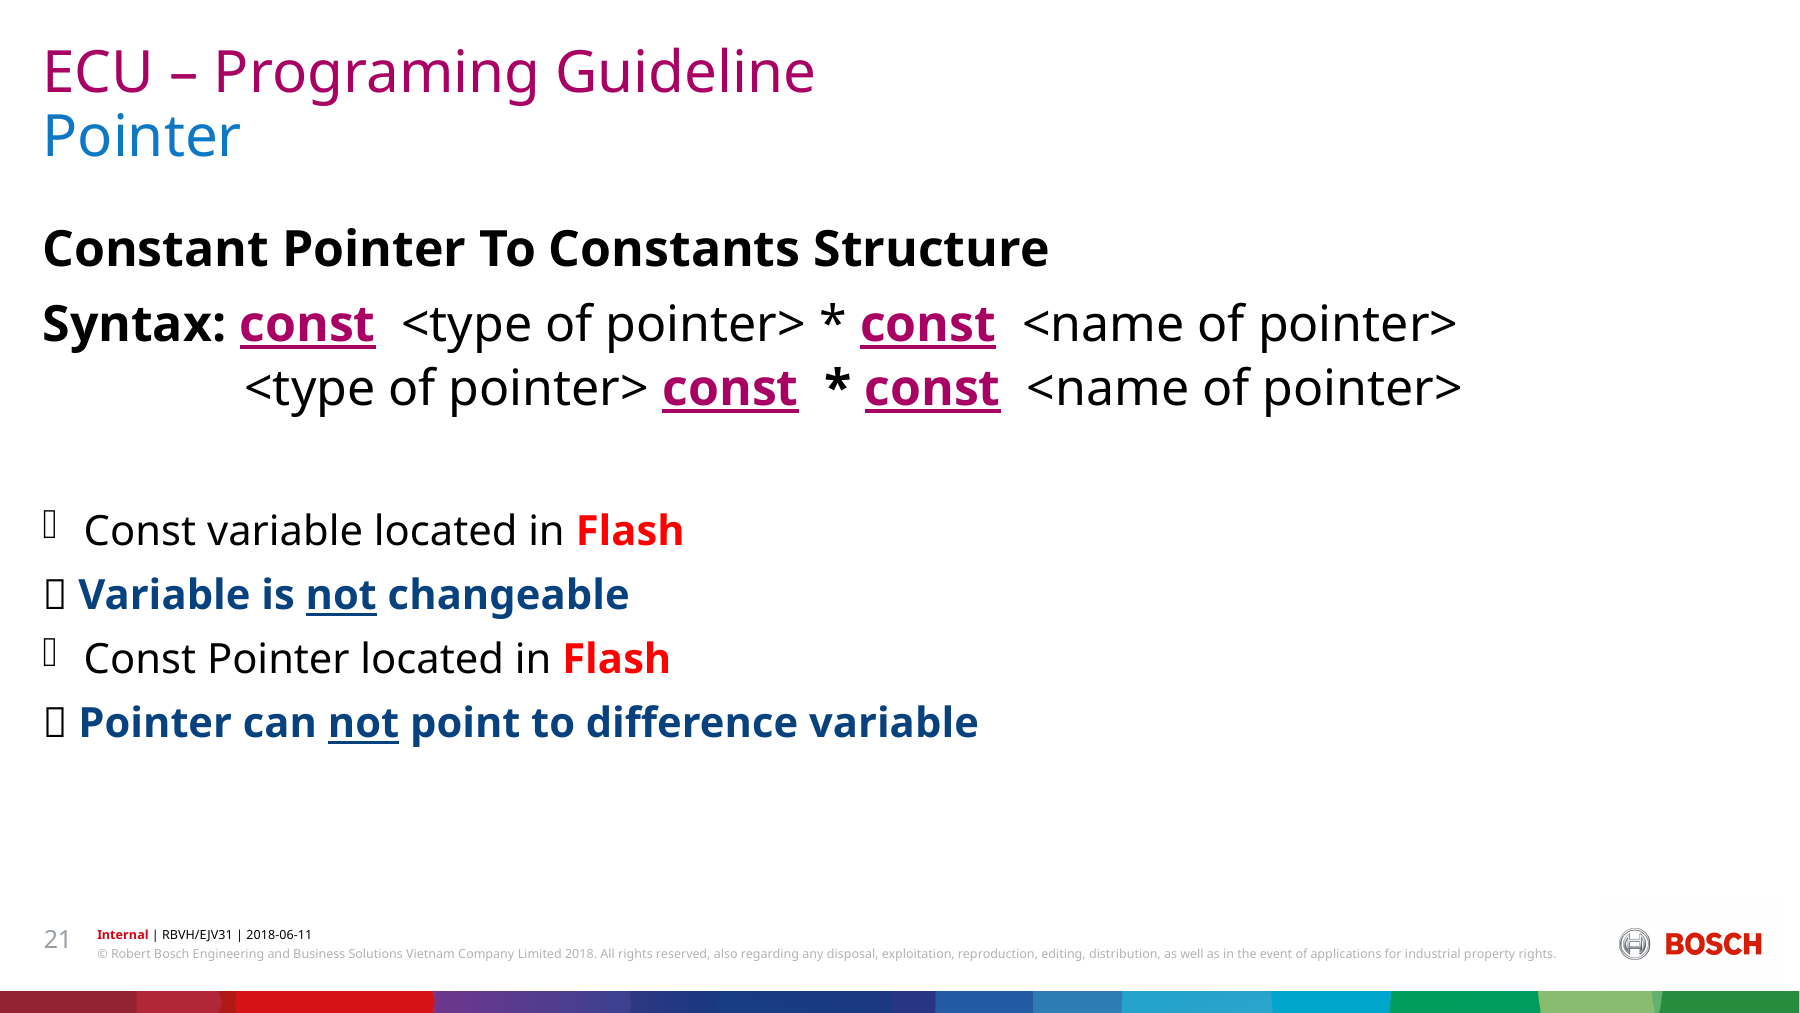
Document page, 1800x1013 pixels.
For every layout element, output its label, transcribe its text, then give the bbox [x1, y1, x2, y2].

text_box © Robert Bosch Engineering and Business Solutions Vietnam Company Limited 2018. All rights reserved, also regarding any disposal, exploitation, reproduction, editing, distribution, as well as in the event of applications for industrial property rights. [97, 944, 1599, 980]
picture [1390, 991, 1800, 1013]
text_box Internal | RBVH/EJV31 | 2018-06-11 [97, 925, 1599, 944]
text_box ECU – Programing Guideline [42, 42, 1758, 106]
title Pointer [42, 106, 1758, 170]
picture [0, 991, 1272, 1013]
text_box 21 [43, 923, 92, 991]
list Constant Pointer To Constants Structure Syntax: const <type of pointer> * const <name of pointer> <type of pointer> const * const <name of pointer> Const variable located in Flash  Variable is not changeable Const Pointer located in Flash  Pointer can not point to difference variable [42, 212, 1758, 897]
